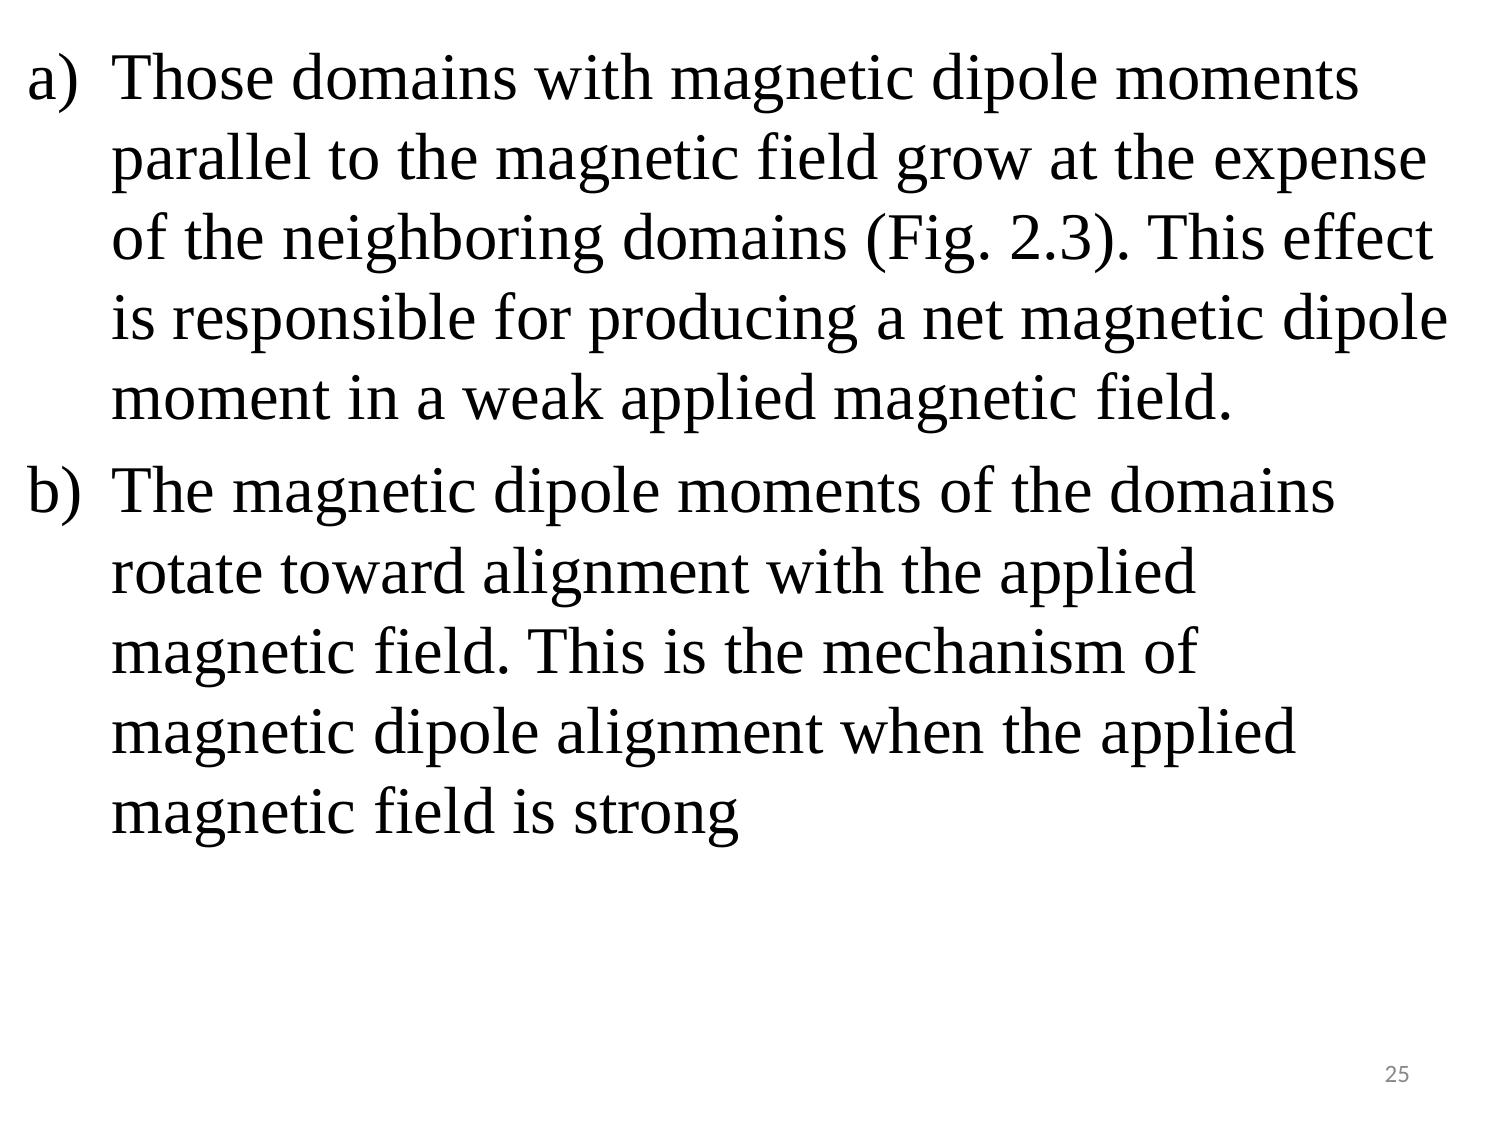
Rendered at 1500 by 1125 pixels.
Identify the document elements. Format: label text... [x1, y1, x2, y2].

list Those domains with magnetic dipole moments parallel to the magnetic field grow at the expense of the neighboring domains (Fig. 2.3). This effect is responsible for producing a net magnetic dipole moment in a weak applied magnetic field. The magnetic dipole moments of the domains rotate toward alignment with the applied magnetic field. This is the mechanism of magnetic dipole alignment when the applied magnetic field is strong [12, 24, 1475, 1100]
slide_number 25 [1074, 1042, 1425, 1103]
